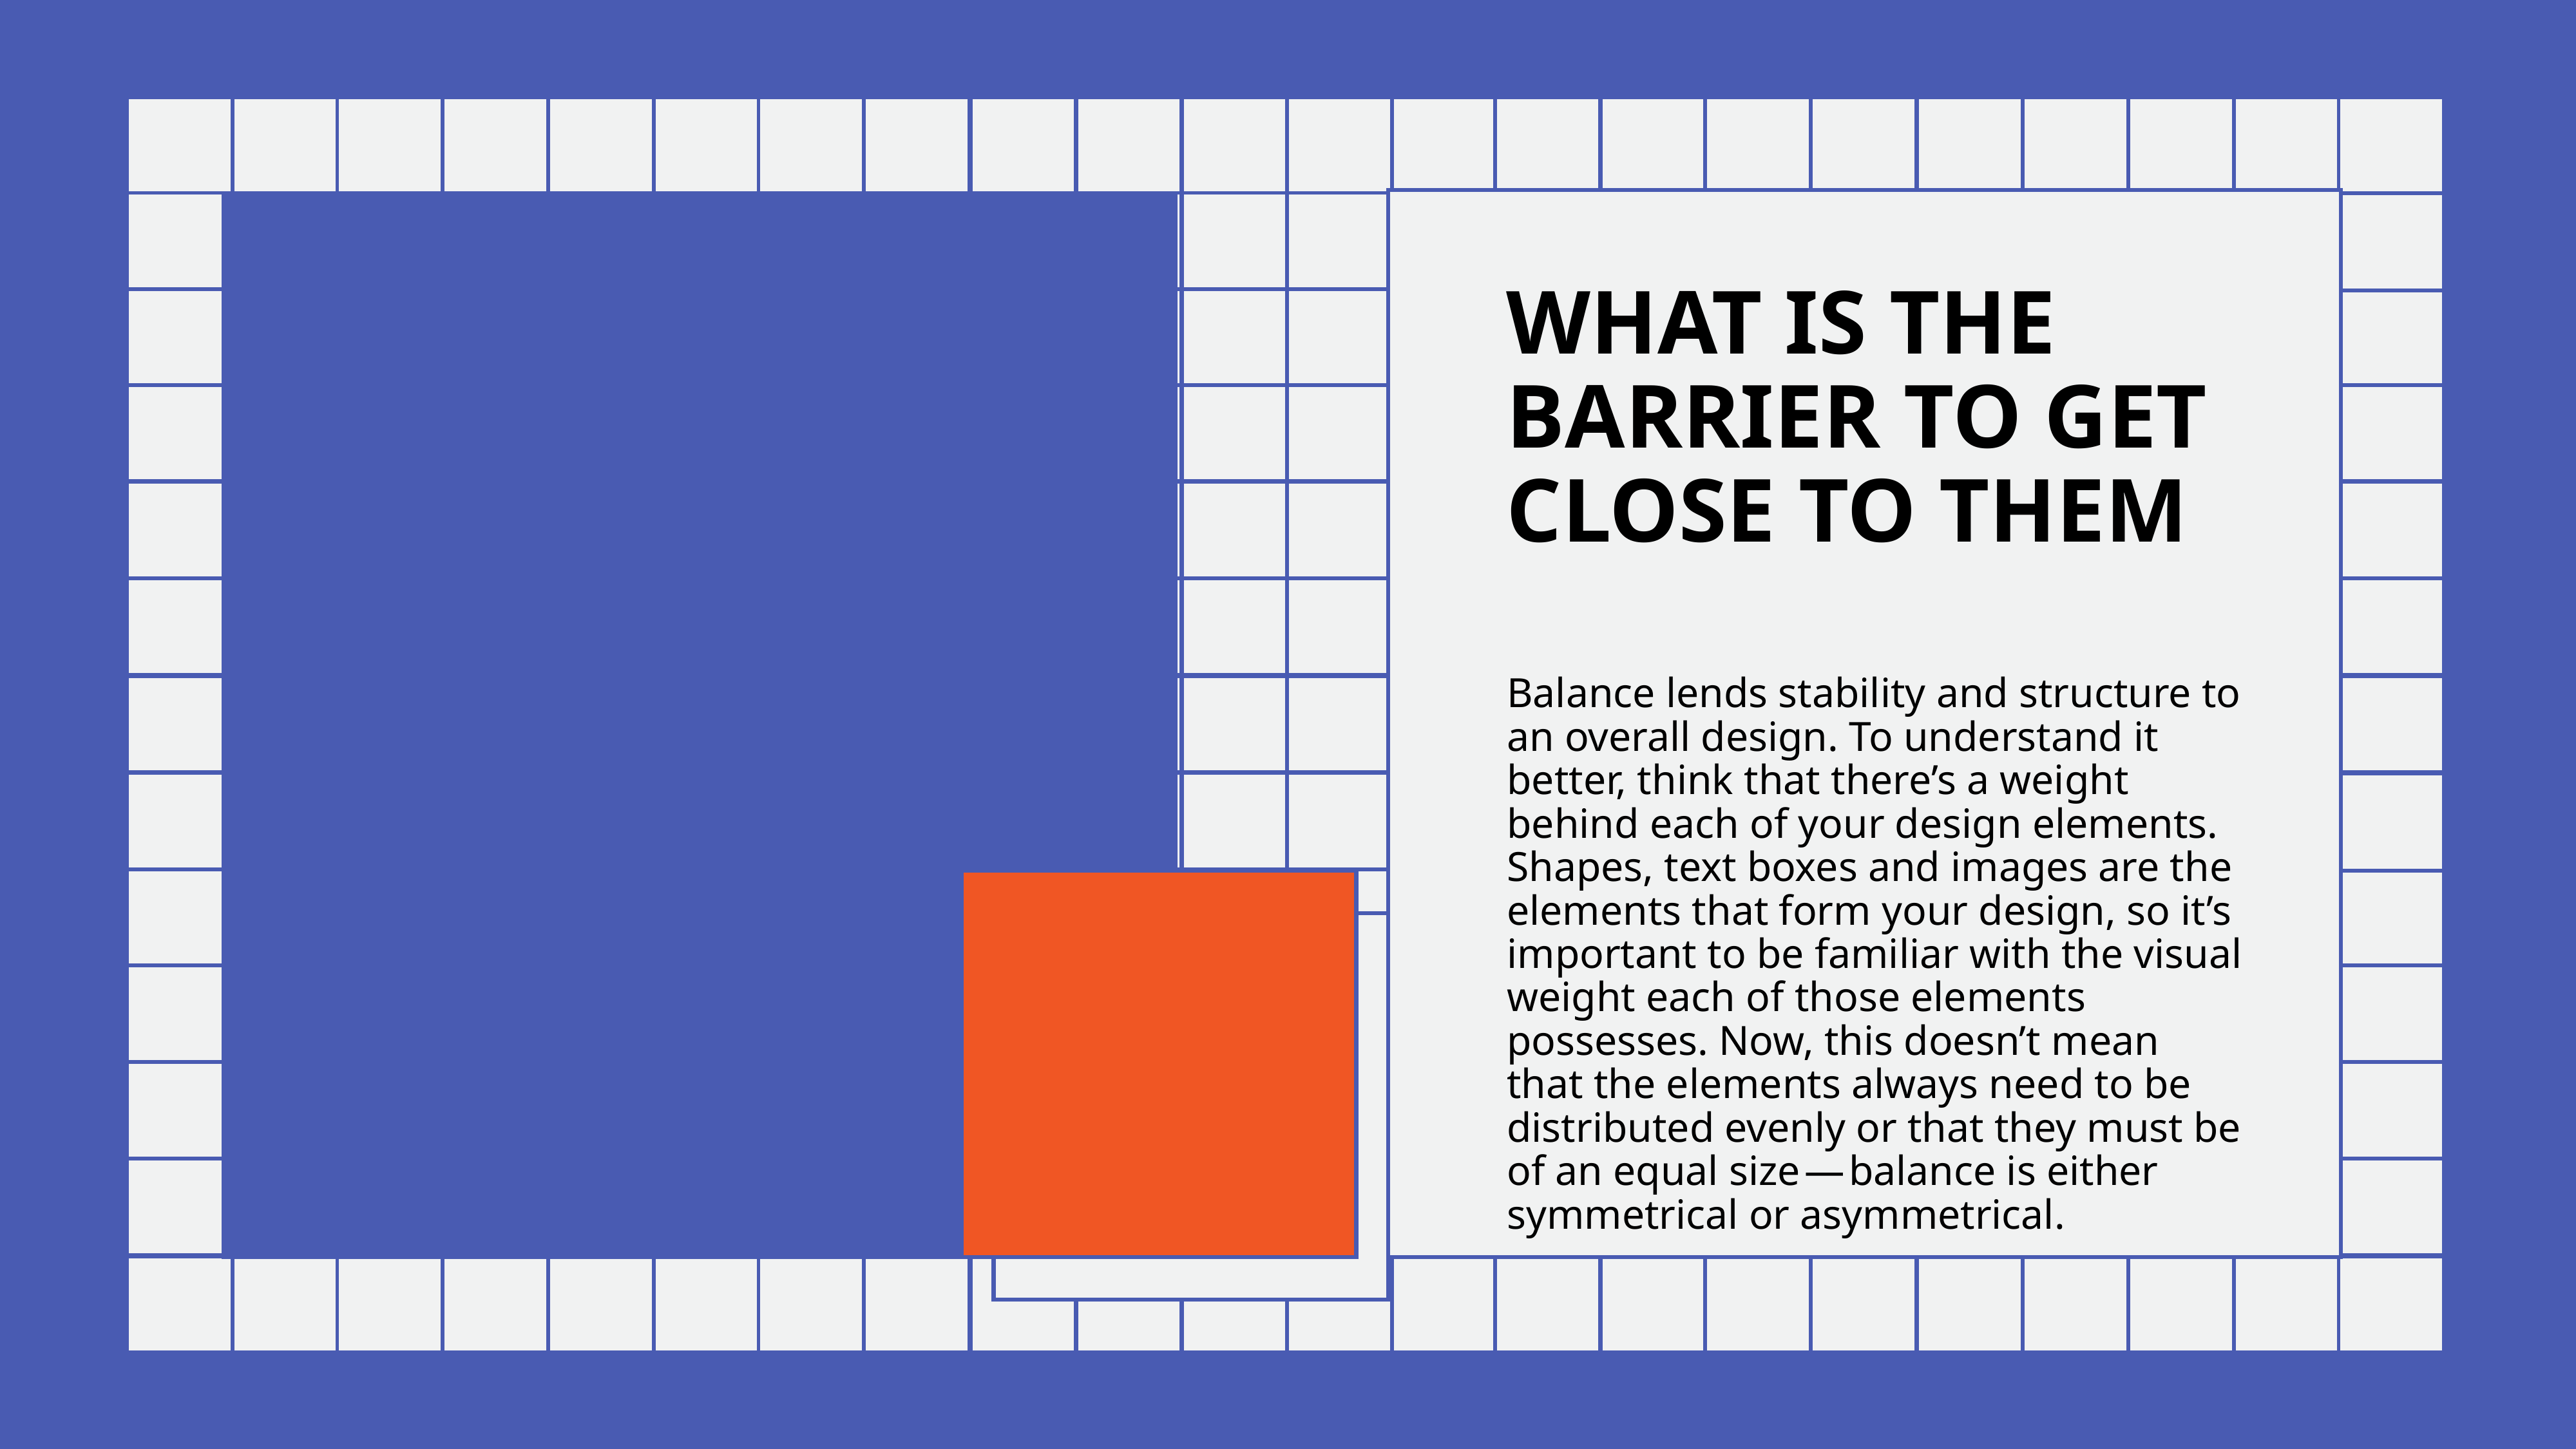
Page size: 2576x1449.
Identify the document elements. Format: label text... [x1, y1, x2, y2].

list Balance lends stability and structure to an overall design. To understand it better, think that there’s a weight behind each of your design elements. Shapes, text boxes and images are the elements that form your design, so it’s important to be familiar with the visual weight each of those elements possesses. Now, this doesn’t mean that the elements always need to be distributed evenly or that they must be of an equal size — balance is either symmetrical or asymmetrical. [1497, 668, 2255, 1208]
picture [280, 143, 1232, 1208]
list WHAT IS THE BARRIER TO GET CLOSE TO THEM [1497, 274, 2255, 580]
